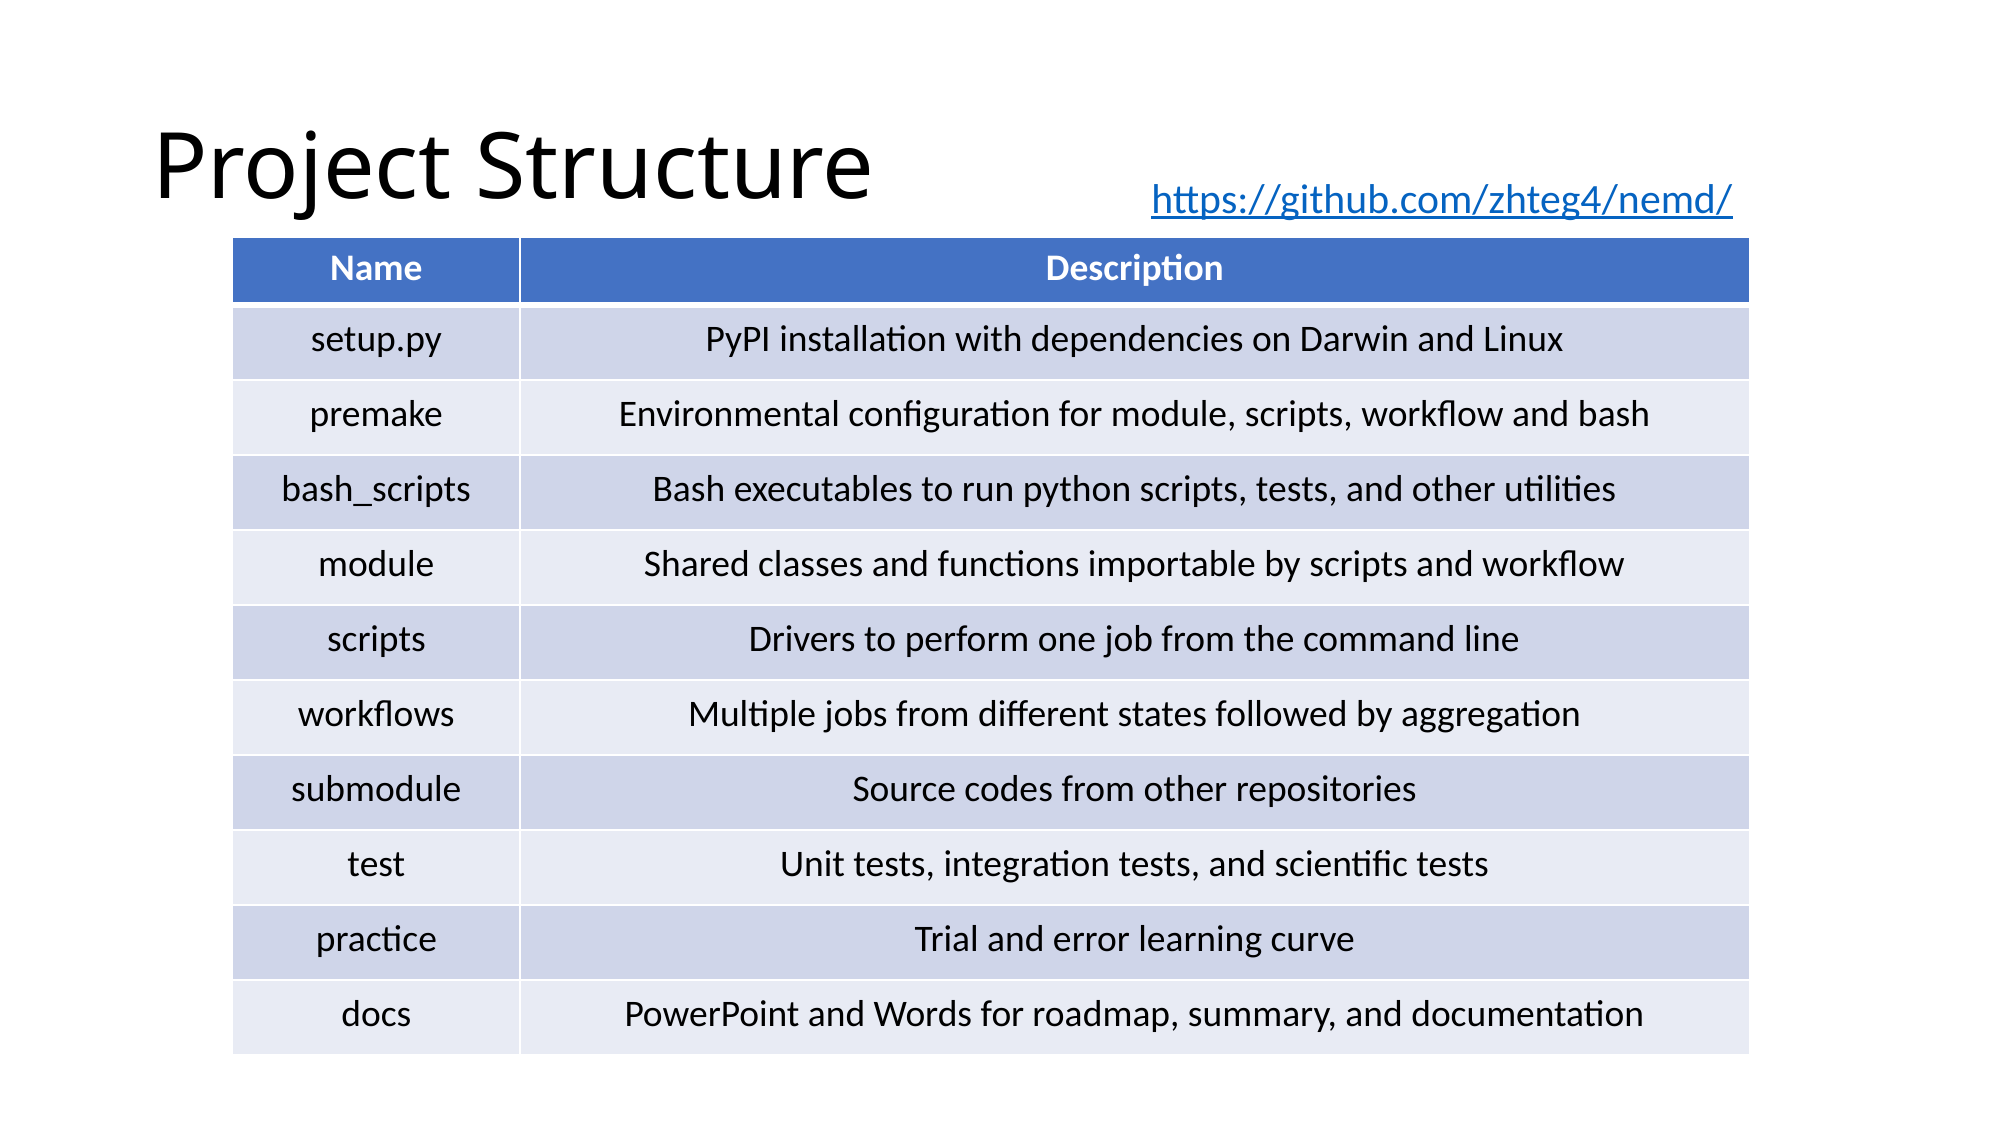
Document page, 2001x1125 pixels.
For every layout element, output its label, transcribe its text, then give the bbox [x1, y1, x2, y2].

table_cell Unit tests, integration tests, and scientific tests [521, 831, 1749, 904]
table_cell test [233, 831, 519, 904]
table_cell Shared classes and functions importable by scripts and workflow [521, 531, 1749, 604]
title Project Structure [137, 59, 1863, 278]
table_cell Source codes from other repositories [521, 756, 1749, 829]
table_cell bash_scripts [233, 456, 519, 529]
table_cell module [233, 531, 519, 604]
table_cell submodule [233, 756, 519, 829]
table_cell setup.py [233, 308, 519, 379]
list https://github.com/zhteg4/nemd/ [1136, 165, 1754, 235]
table_cell workflows [233, 681, 519, 754]
table_header Description [521, 238, 1749, 302]
table_cell Multiple jobs from different states followed by aggregation [521, 681, 1749, 754]
table_cell Environmental configuration for module, scripts, workflow and bash [521, 381, 1749, 454]
table_cell Drivers to perform one job from the command line [521, 606, 1749, 679]
table_cell practice [233, 906, 519, 979]
table_cell scripts [233, 606, 519, 679]
table_cell PyPI installation with dependencies on Darwin and Linux [521, 308, 1749, 379]
table_cell Bash executables to run python scripts, tests, and other utilities [521, 456, 1749, 529]
table_header Name [233, 238, 519, 302]
table_cell premake [233, 381, 519, 454]
table_cell PowerPoint and Words for roadmap, summary, and documentation [521, 981, 1749, 1054]
table_cell Trial and error learning curve [521, 906, 1749, 979]
table_cell docs [233, 981, 519, 1054]
